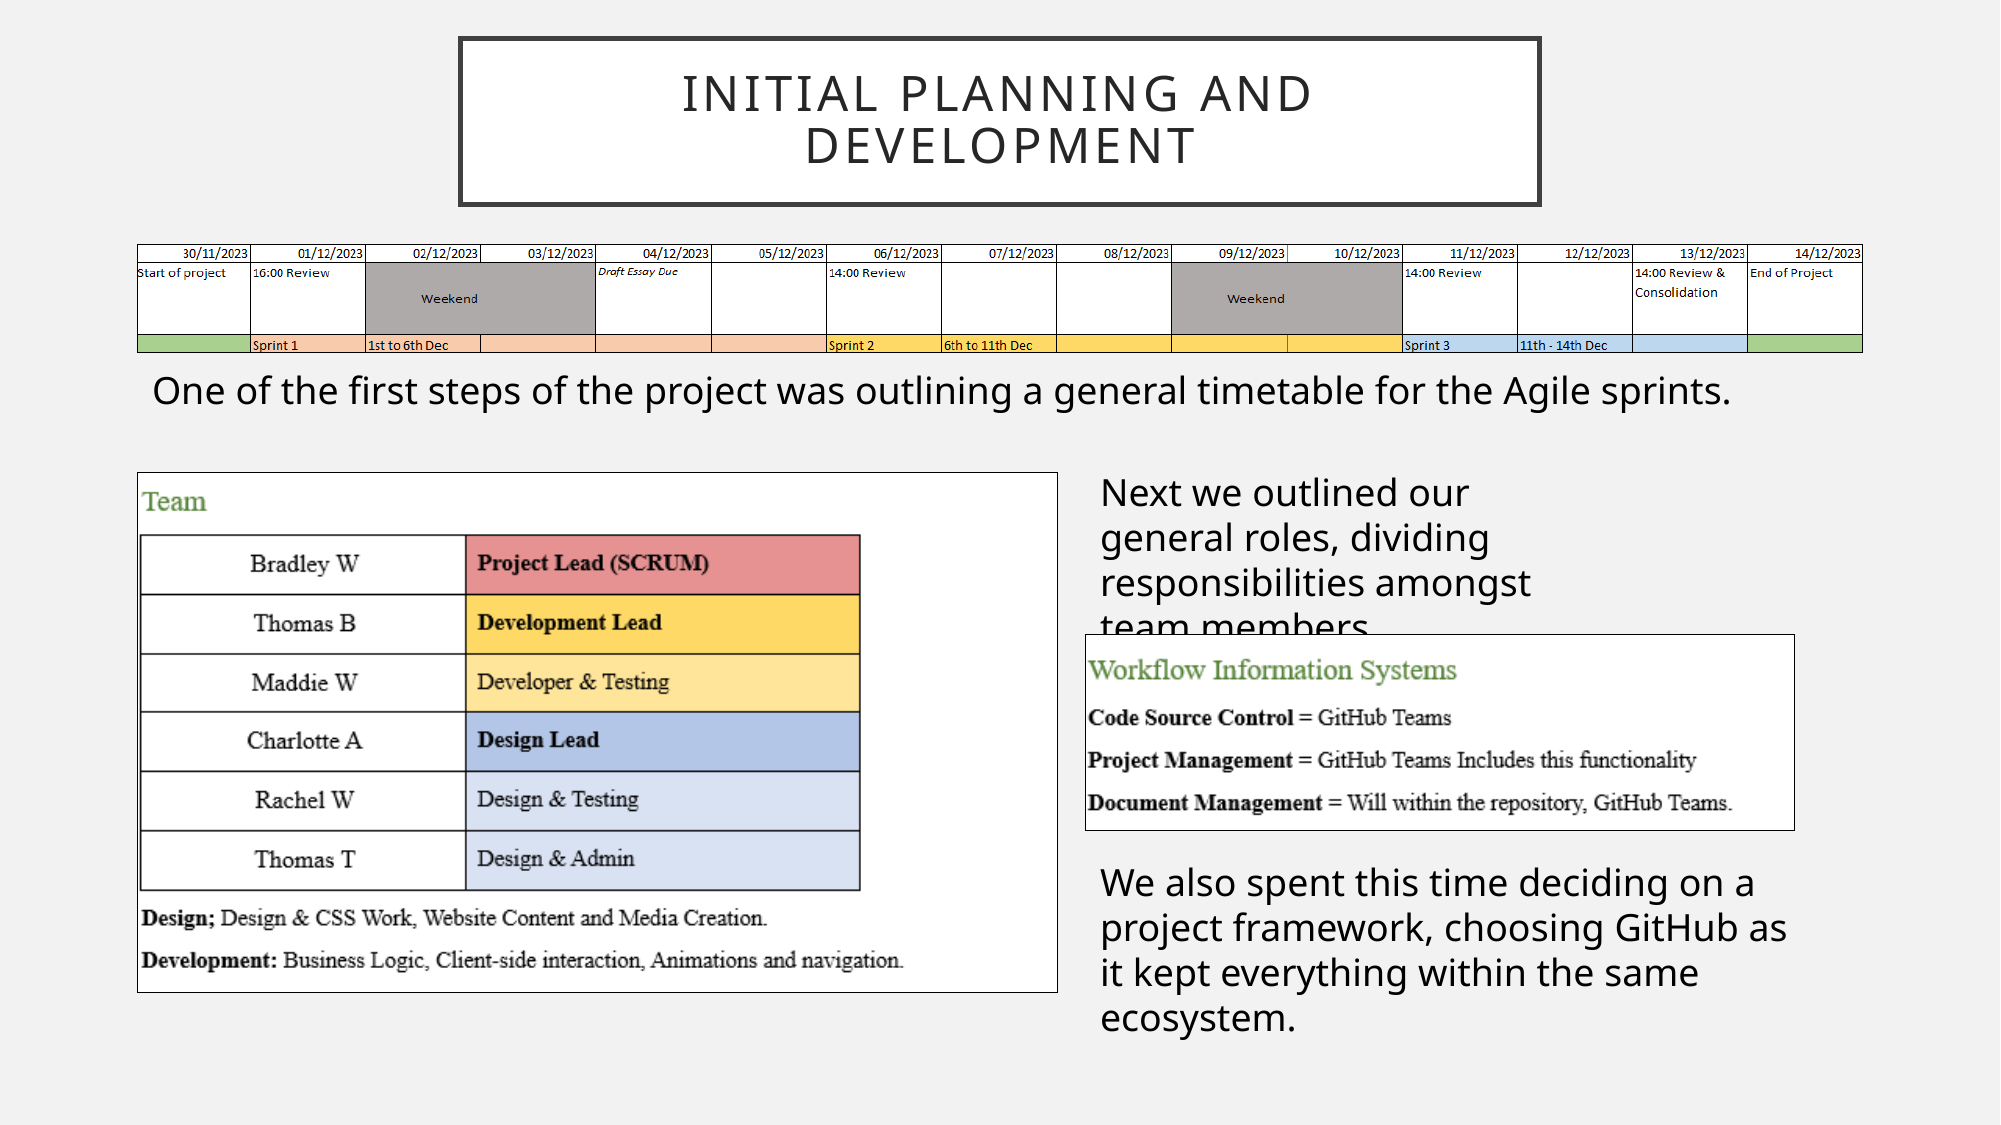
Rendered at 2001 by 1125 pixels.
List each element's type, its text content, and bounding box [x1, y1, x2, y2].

picture [1085, 634, 1795, 831]
text_box We also spent this time deciding on a project framework, choosing GitHub as it kept everything within the same ecosystem. [1085, 851, 1811, 1047]
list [137, 244, 1863, 353]
picture [137, 472, 1058, 993]
text_box One of the first steps of the project was outlining a general timetable for the Agile sprints. [137, 359, 1863, 465]
text_box Next we outlined our general roles, dividing responsibilities amongst team members. [1085, 461, 1612, 634]
title Initial Planning and Development [458, 36, 1542, 207]
